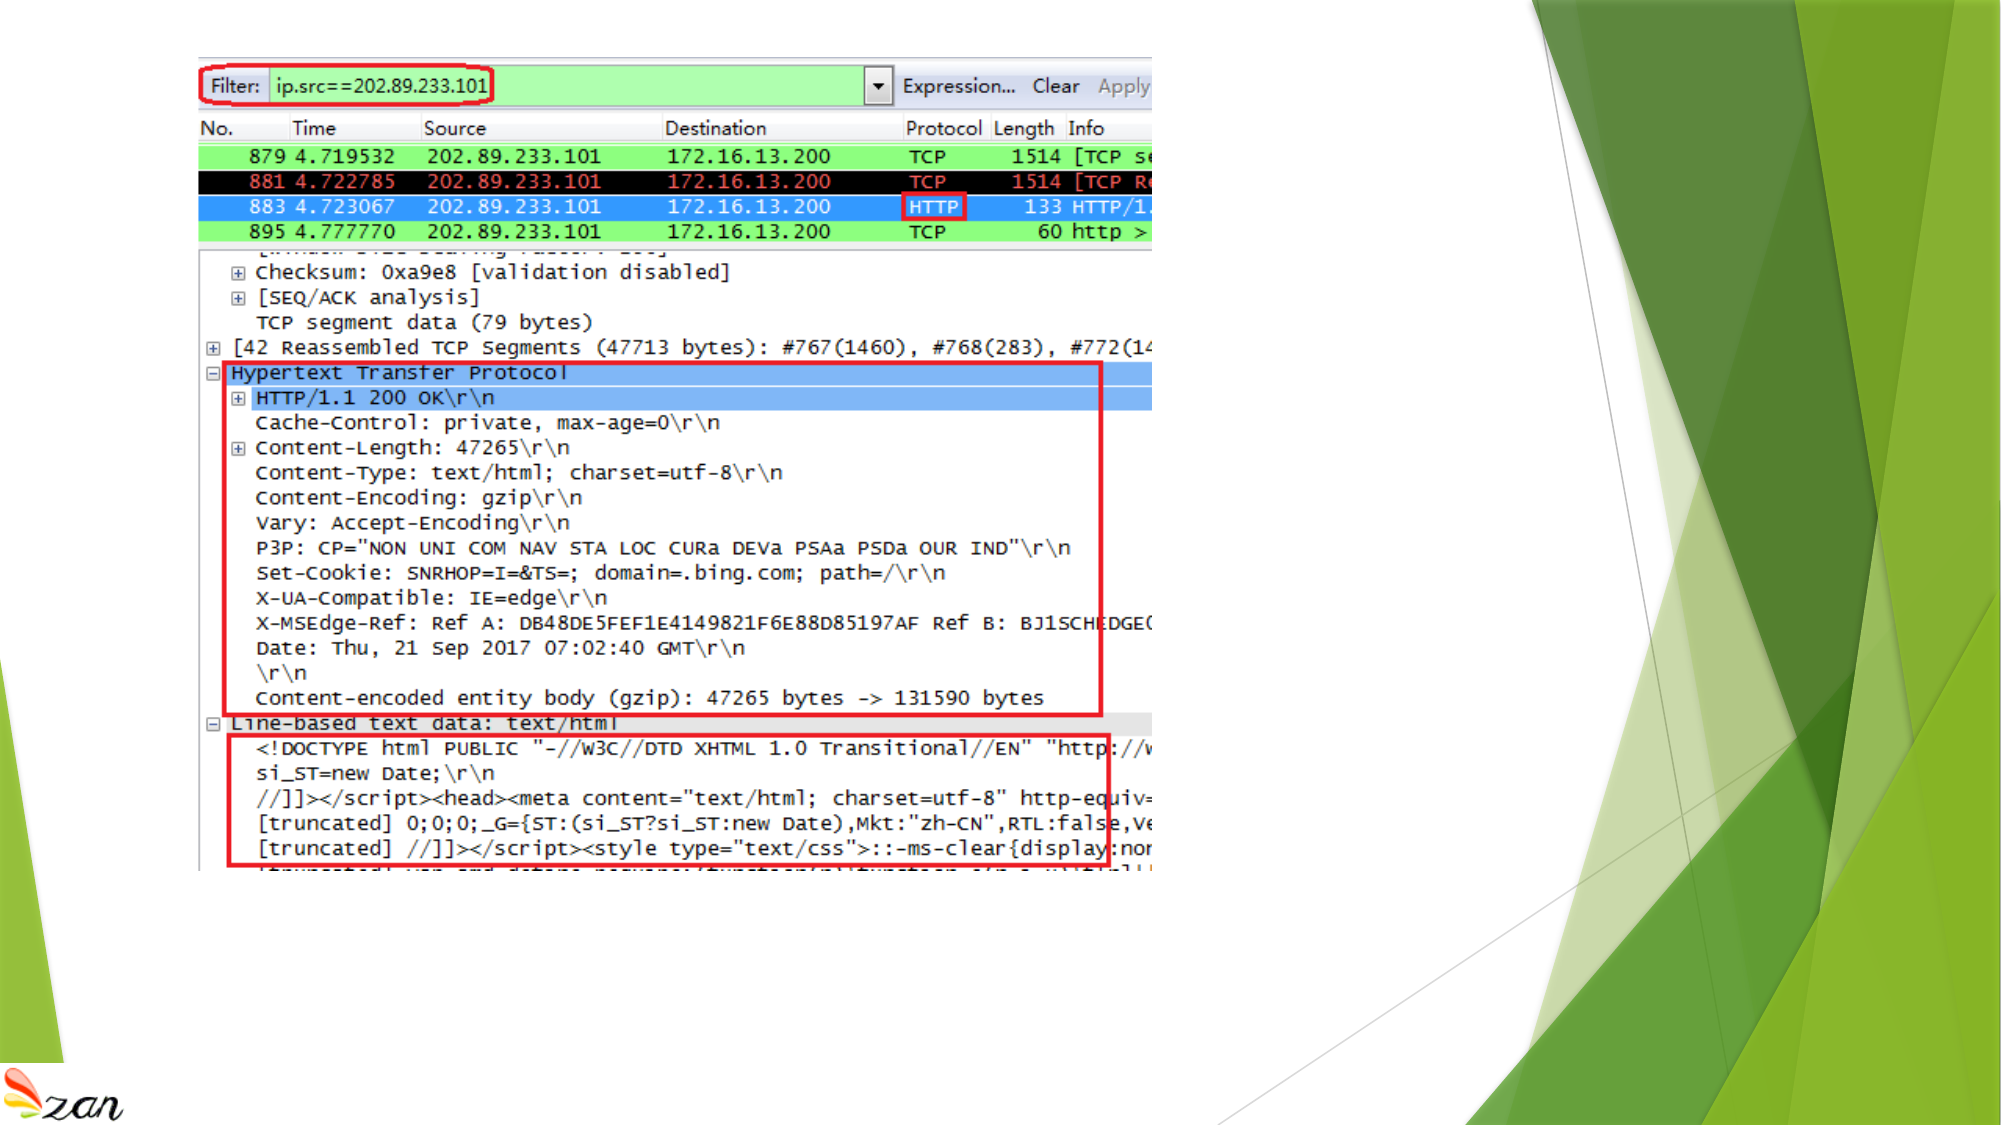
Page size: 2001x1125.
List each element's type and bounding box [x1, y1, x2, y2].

picture [194, 56, 1152, 871]
picture [0, 1063, 128, 1125]
